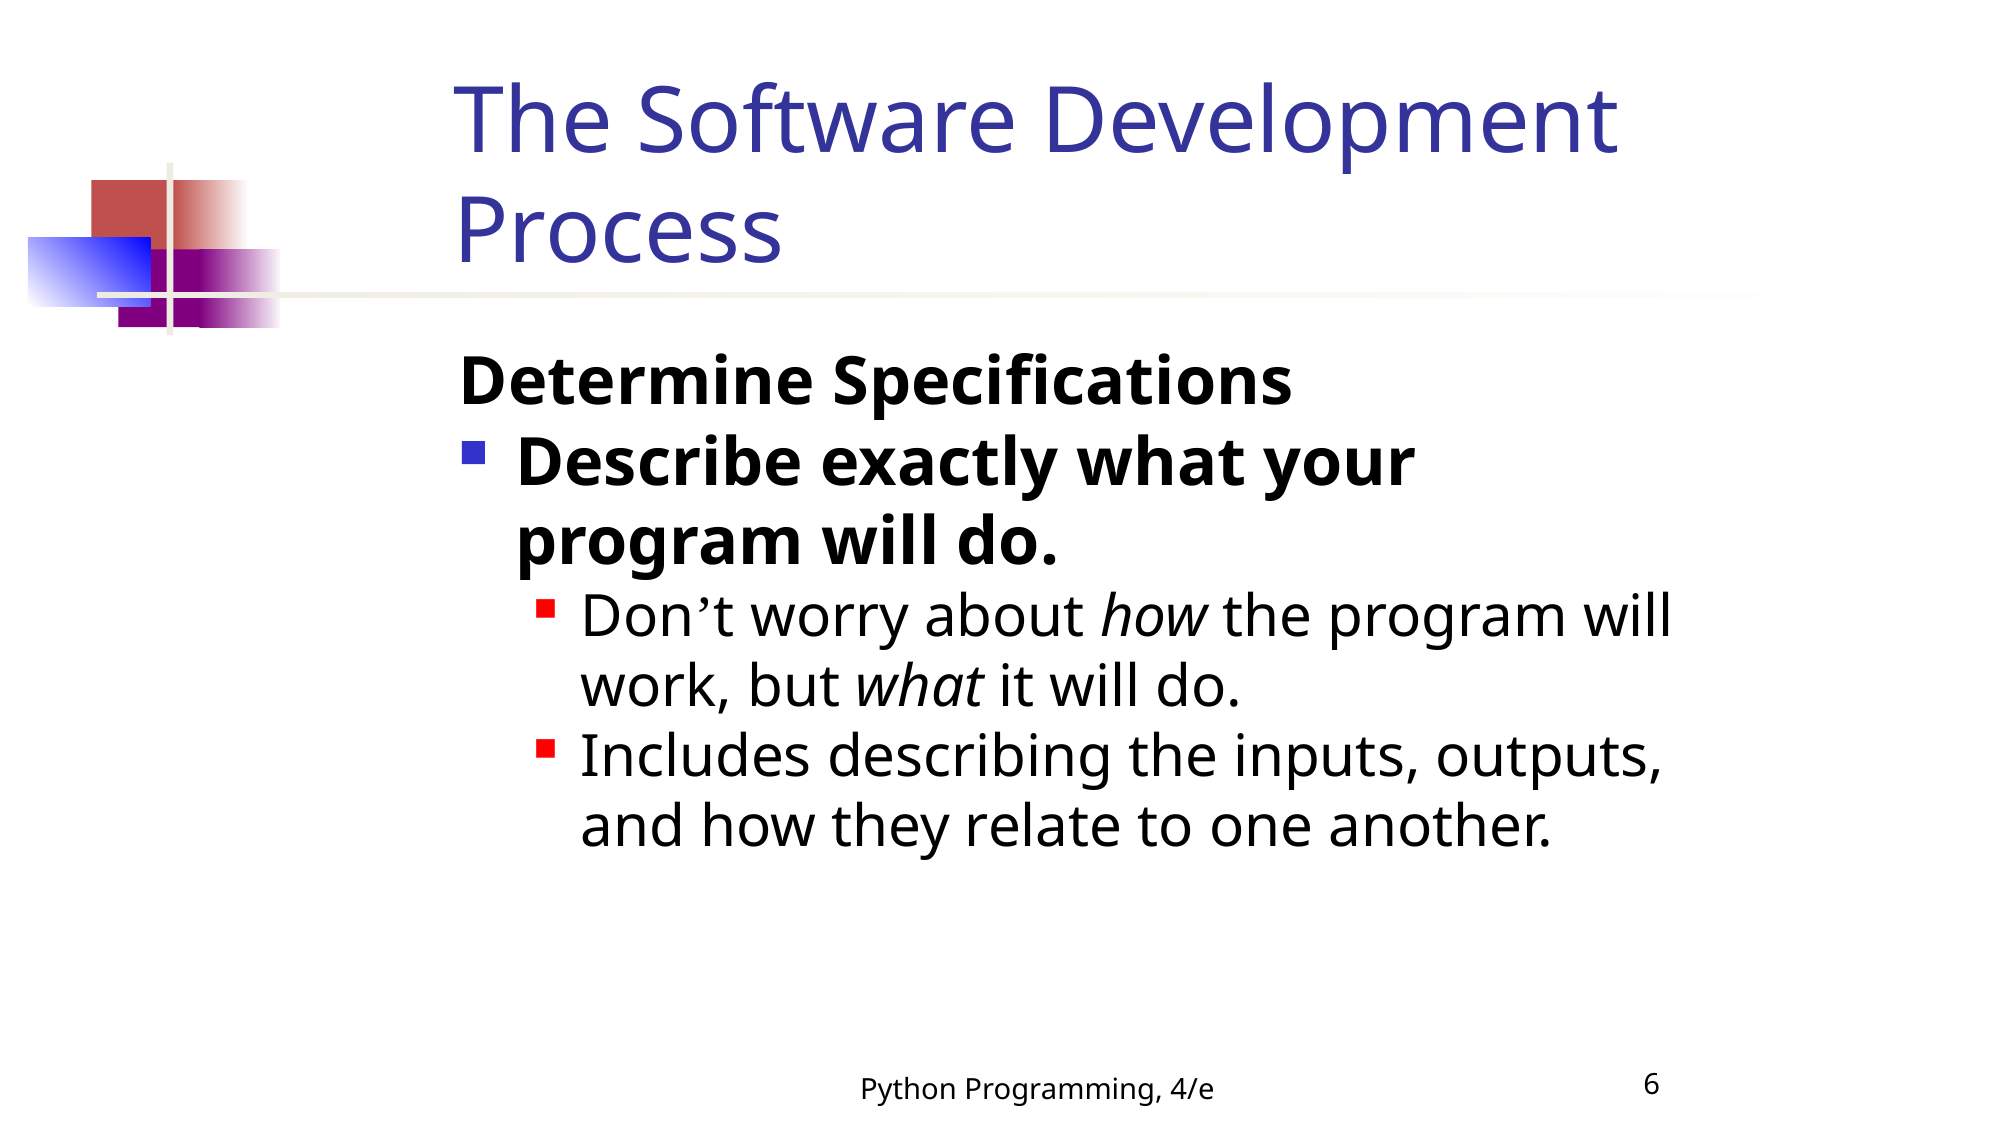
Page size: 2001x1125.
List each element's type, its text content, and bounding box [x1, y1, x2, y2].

text_box The Software Development Process [438, 101, 1717, 289]
text_box Determine Specifications Describe exactly what your program will do. Don’t worry about how the program will work, but what it will do. Includes describing the inputs, outputs, and how they relate to one another. [443, 331, 1719, 1006]
text_box Python Programming, 4/e [799, 1037, 1275, 1113]
text_box 6 [1362, 1037, 1675, 1113]
